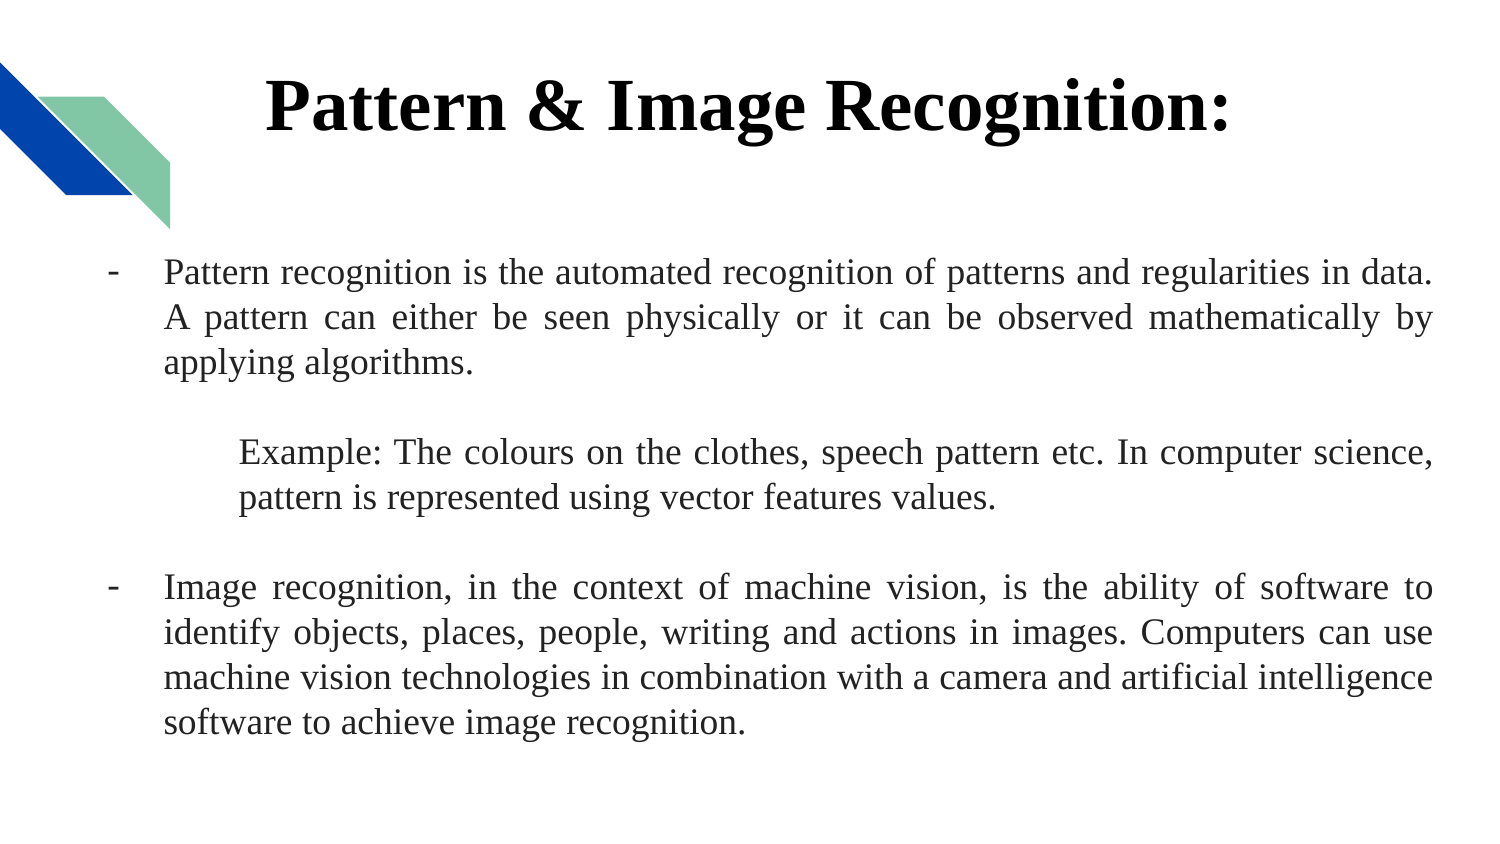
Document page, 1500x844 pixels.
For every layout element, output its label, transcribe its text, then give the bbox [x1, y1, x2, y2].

text_box [628, 78, 1500, 214]
text_box [62, 54, 193, 152]
text_box Pattern & Image Recognition: [193, 40, 1307, 196]
text_box Pattern recognition is the automated recognition of patterns and regularities in data. A pattern can either be seen physically or it can be observed mathematically by applying algorithms. Example: The colours on the clothes, speech pattern etc. In computer science, pattern is represented using vector features values. Image recognition, in the context of machine vision, is the ability of software to identify objects, places, people, writing and actions in images. Computers can use machine vision technologies in combination with a camera and artificial intelligence software to achieve image recognition. [73, 231, 1451, 797]
text_box [145, 60, 193, 196]
